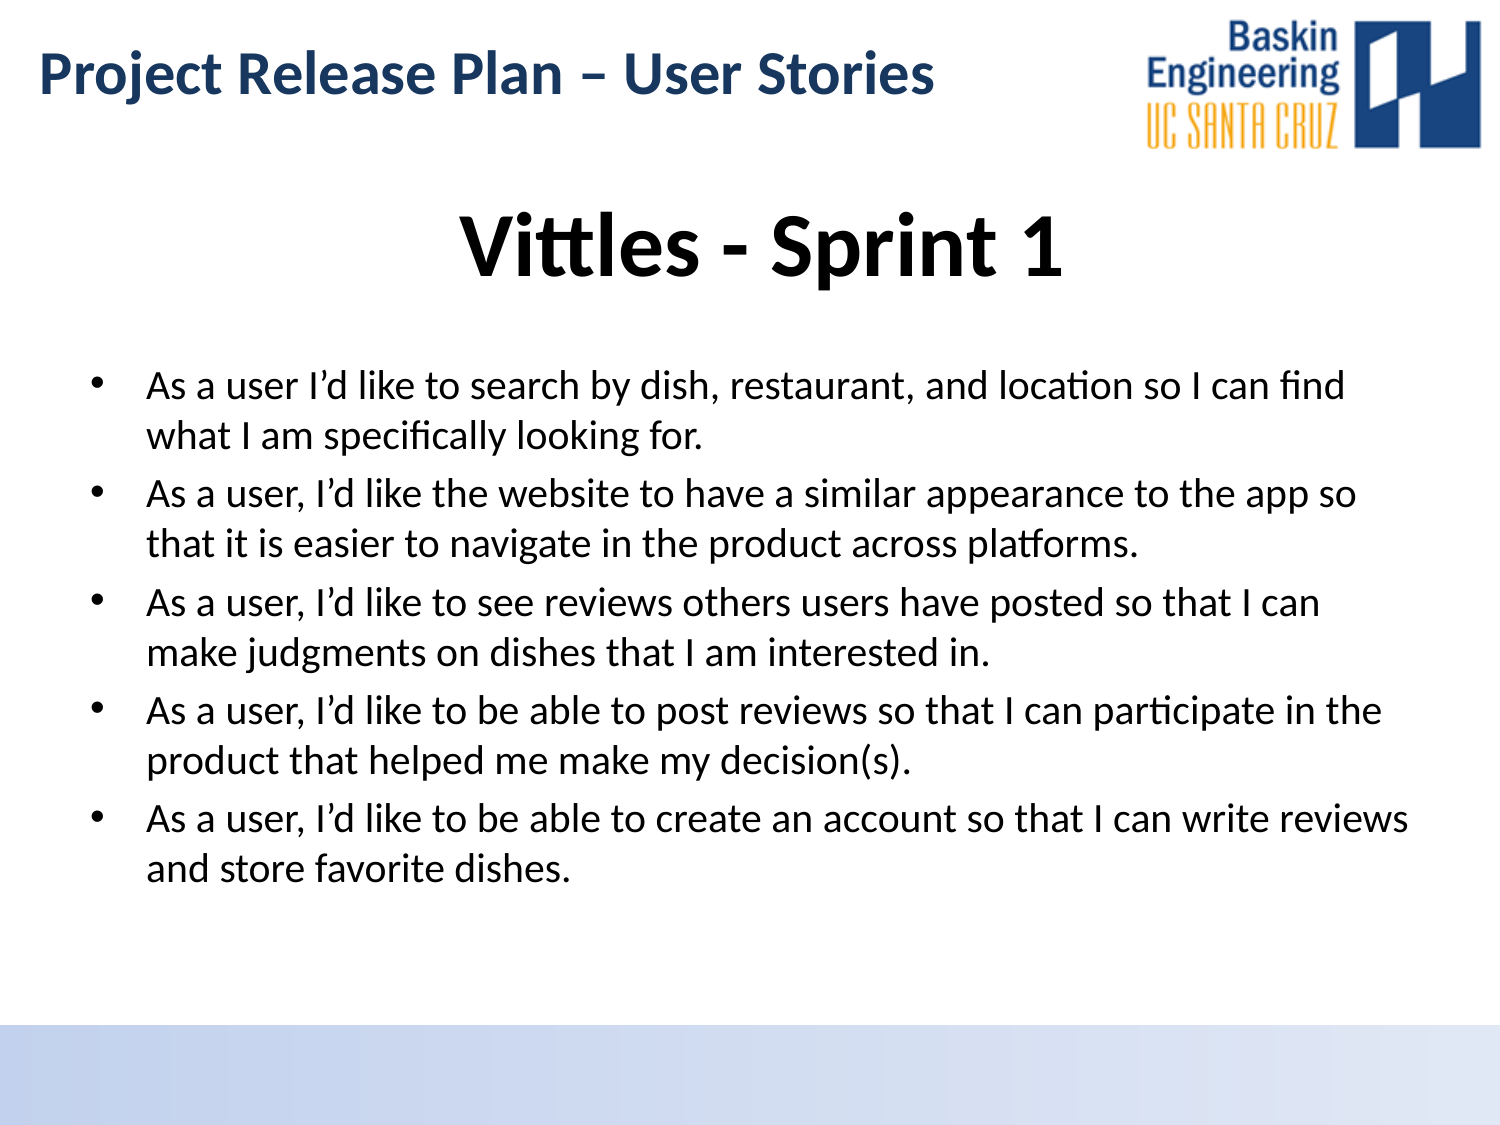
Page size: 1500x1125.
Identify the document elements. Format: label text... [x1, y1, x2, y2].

picture [1134, 12, 1498, 160]
list As a user I’d like to search by dish, restaurant, and location so I can find what I am specifically looking for. As a user, I’d like the website to have a similar appearance to the app so that it is easier to navigate in the product across platforms. As a user, I’d like to see reviews others users have posted so that I can make judgments on dishes that I am interested in. As a user, I’d like to be able to post reviews so that I can participate in the product that helped me make my decision(s). As a user, I’d like to be able to create an account so that I can write reviews and store favorite dishes. [75, 350, 1425, 1005]
text_box Project Release Plan – User Stories [24, 24, 1122, 121]
text_box [0, 1025, 1500, 1125]
title Vittles - Sprint 1 [87, 145, 1438, 334]
